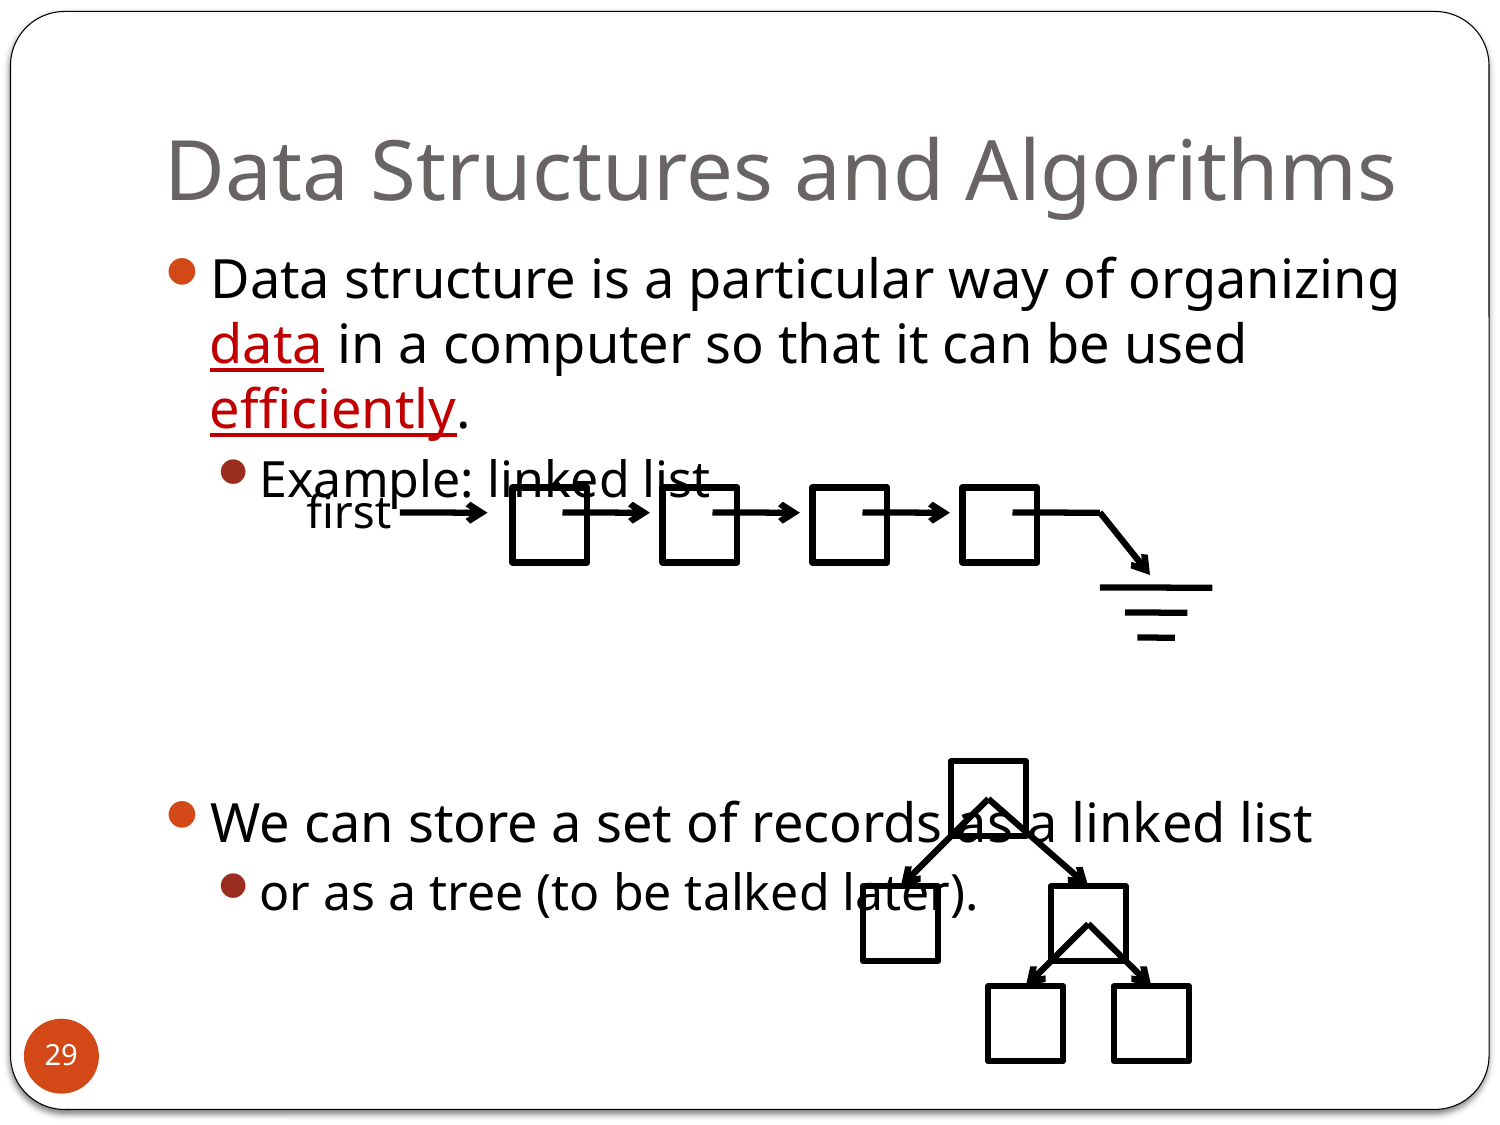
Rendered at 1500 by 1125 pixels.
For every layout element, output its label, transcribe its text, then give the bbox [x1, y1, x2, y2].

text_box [299, 474, 1213, 638]
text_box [863, 761, 1190, 1062]
list Data structure is a particular way of organizing data in a computer so that it can be used efficiently. Example: linked list We can store a set of records as a linked list or as a tree (to be talked later). [150, 237, 1425, 988]
title Data Structures and Algorithms [150, 45, 1425, 233]
slide_number 29 [23, 1018, 99, 1094]
